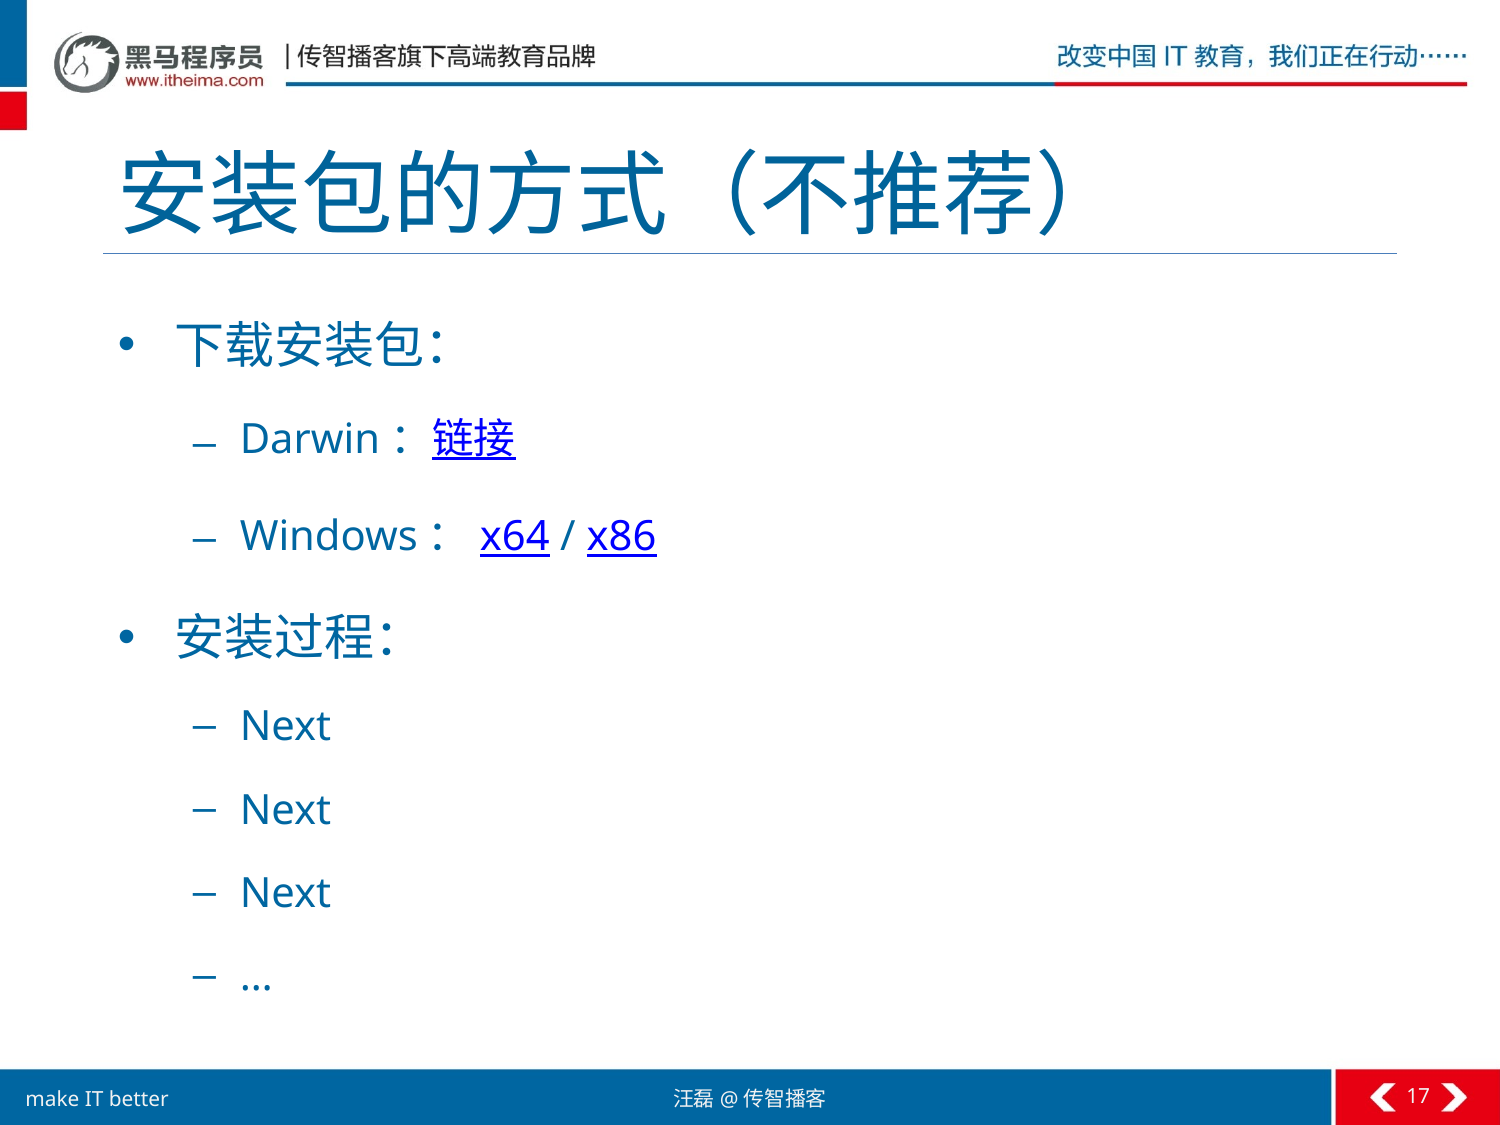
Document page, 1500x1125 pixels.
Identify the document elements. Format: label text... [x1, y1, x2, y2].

title 安装包的方式（不推荐） [103, 95, 1397, 254]
footer 汪磊@传智播客 [496, 1071, 1004, 1124]
list 下载安装包： Darwin：链接 Windows：x64 / x86 安装过程： Next Next Next … [103, 275, 1397, 1040]
slide_number make IT better [10, 1072, 349, 1124]
slide_number 17 [1336, 1070, 1500, 1124]
picture [0, 0, 1500, 1125]
